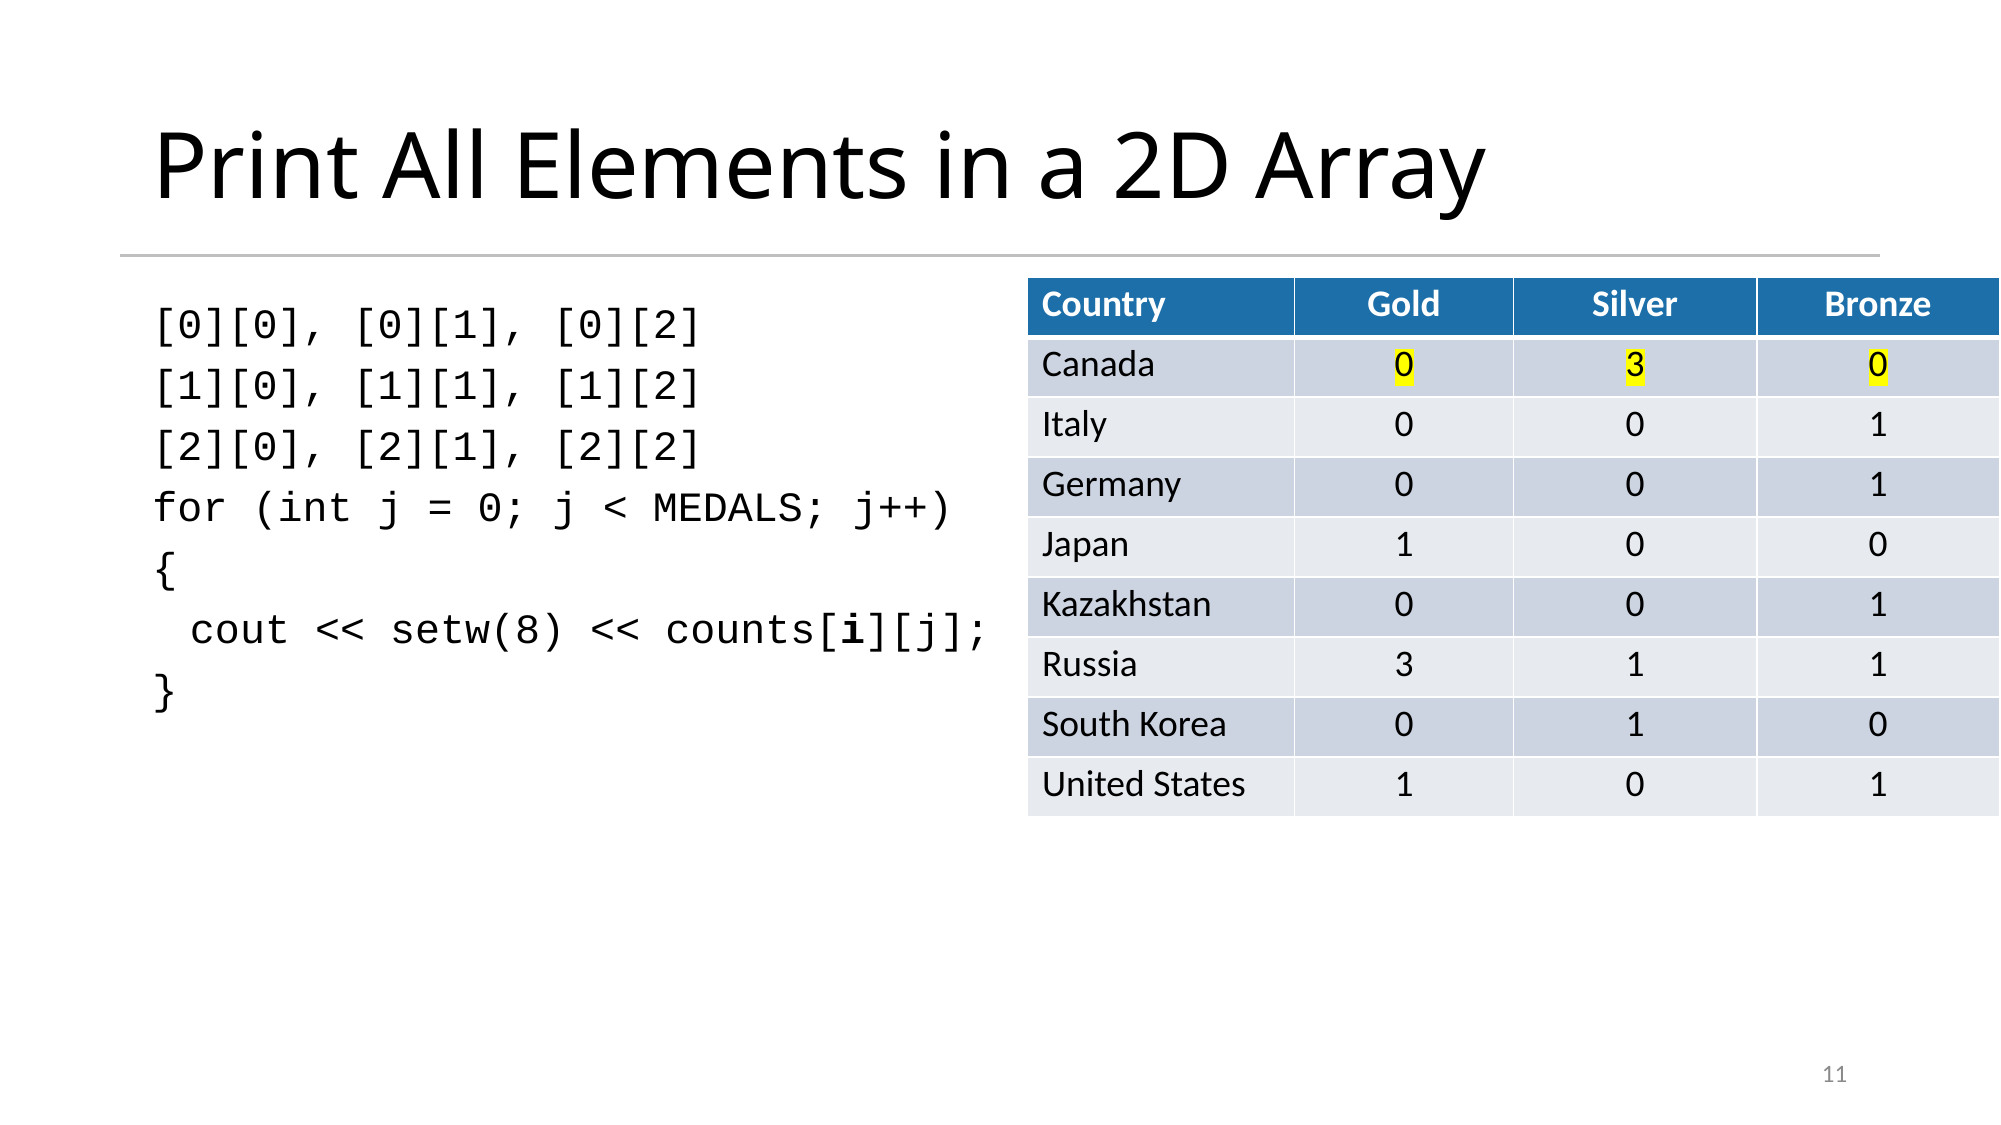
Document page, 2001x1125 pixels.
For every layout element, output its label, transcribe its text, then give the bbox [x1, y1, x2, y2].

table_cell Japan [1028, 518, 1294, 576]
table_cell 0 [1514, 398, 1756, 456]
table_header Country [1028, 278, 1294, 335]
table_cell Canada [1028, 340, 1294, 396]
table_cell 3 [1514, 340, 1756, 396]
table_cell 1 [1758, 578, 1999, 636]
table_cell 1 [1758, 758, 1999, 816]
table_cell Germany [1028, 458, 1294, 516]
title Print All Elements in a 2D Array [137, 59, 1863, 278]
list [0][0], [0][1], [0][2] [1][0], [1][1], [1][2] [2][0], [2][1], [2][2] for (int j = 0; j < MEDALS; j++) { cout << setw(8) << counts[i][j]; } [137, 299, 1778, 1028]
table_cell 0 [1514, 458, 1756, 516]
table_header Gold [1295, 278, 1513, 335]
table_cell 0 [1295, 340, 1513, 396]
table_cell 1 [1514, 698, 1756, 756]
table_header Silver [1514, 278, 1756, 335]
table_cell 0 [1514, 518, 1756, 576]
table_cell 0 [1514, 578, 1756, 636]
table_cell United States [1028, 758, 1294, 816]
table_cell 1 [1514, 638, 1756, 696]
table_cell 0 [1758, 340, 1999, 396]
table_cell 0 [1758, 698, 1999, 756]
table_cell Italy [1028, 398, 1294, 456]
table_cell 1 [1758, 638, 1999, 696]
table_cell Russia [1028, 638, 1294, 696]
table_cell 1 [1295, 758, 1513, 816]
table_cell 1 [1758, 458, 1999, 516]
table_cell 0 [1758, 518, 1999, 576]
table_cell 0 [1295, 698, 1513, 756]
table_cell South Korea [1028, 698, 1294, 756]
table_cell 0 [1295, 398, 1513, 456]
table_cell 0 [1295, 458, 1513, 516]
table_cell 1 [1758, 398, 1999, 456]
table_header Bronze [1758, 278, 1999, 335]
table_cell 0 [1514, 758, 1756, 816]
slide_number 11 [1412, 1042, 1863, 1103]
table_cell 0 [1295, 578, 1513, 636]
table_cell 3 [1295, 638, 1513, 696]
table_cell Kazakhstan [1028, 578, 1294, 636]
table_cell 1 [1295, 518, 1513, 576]
